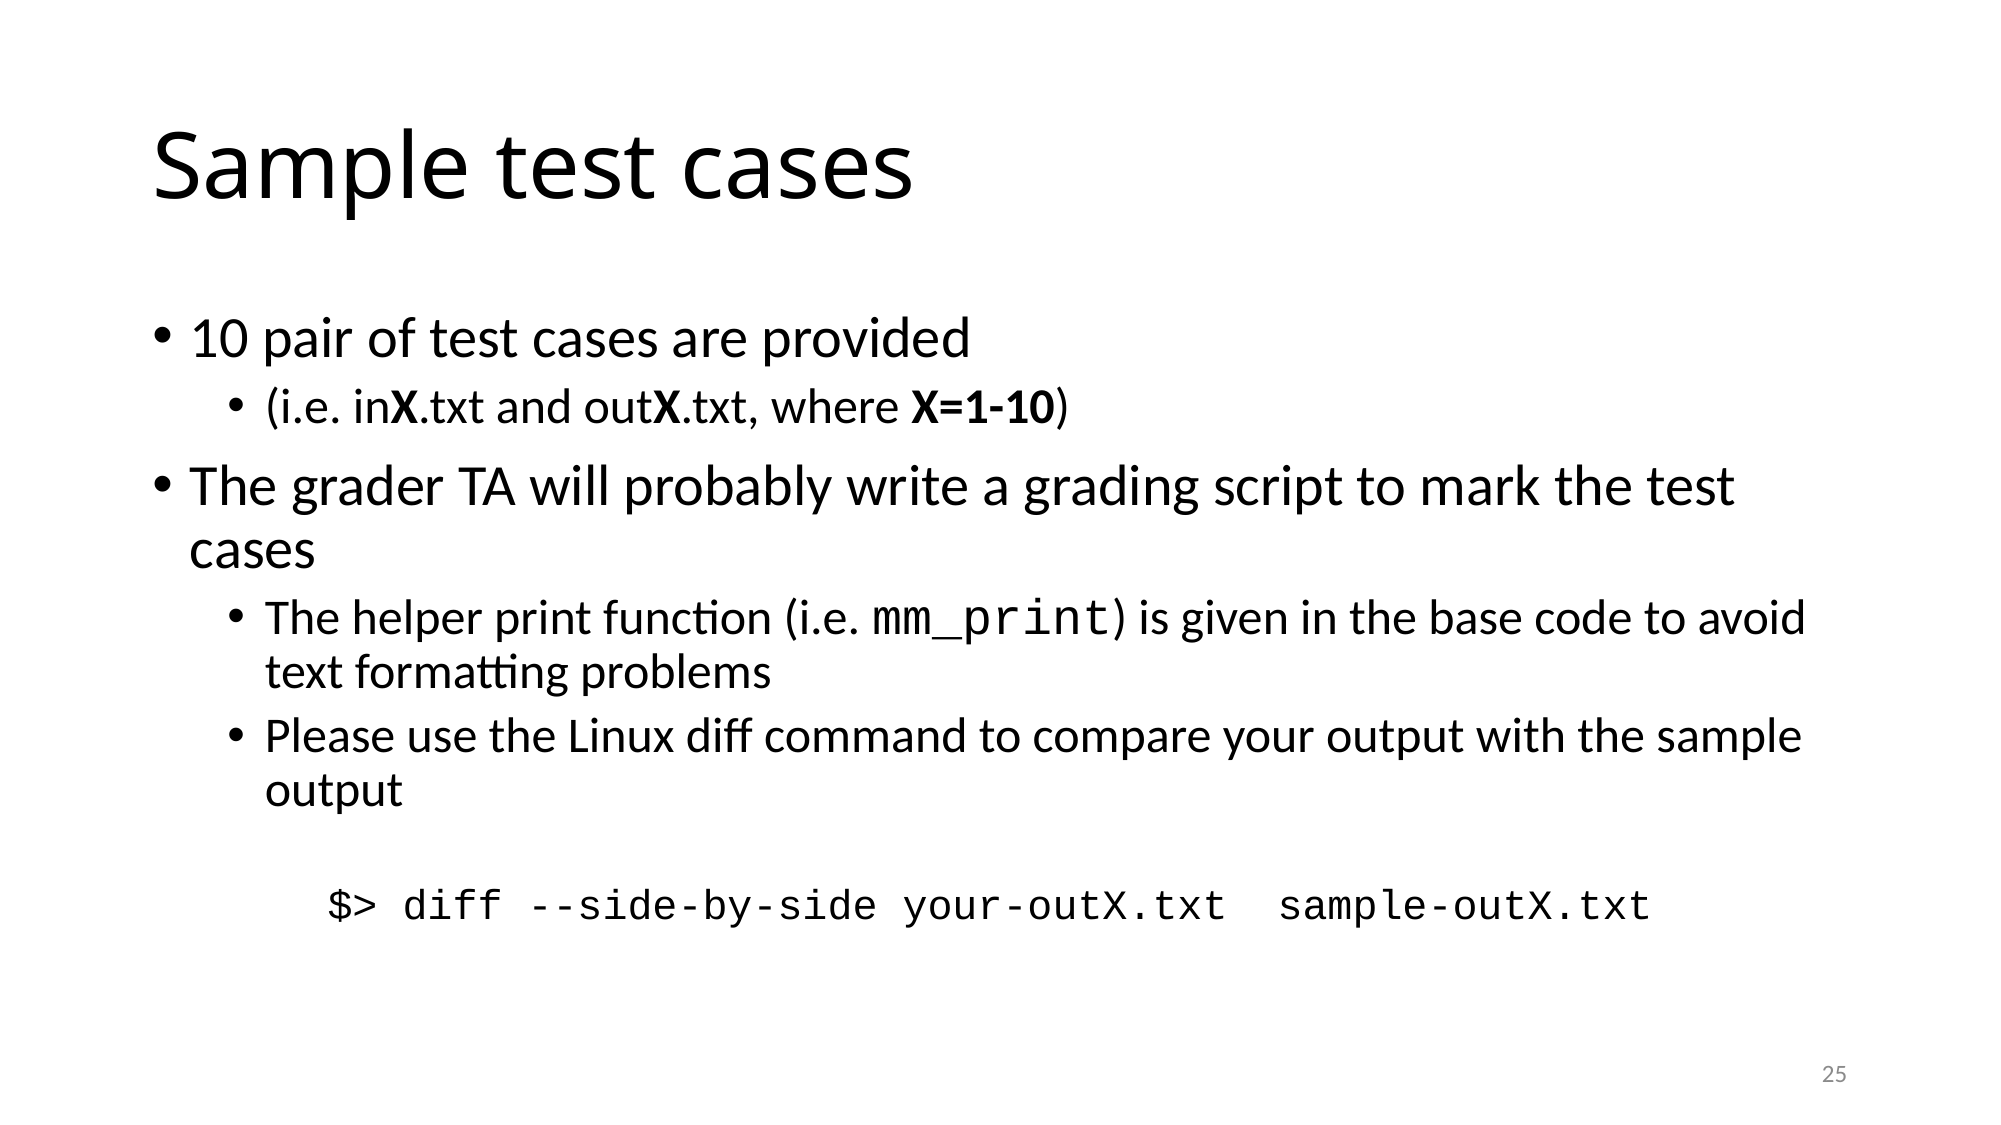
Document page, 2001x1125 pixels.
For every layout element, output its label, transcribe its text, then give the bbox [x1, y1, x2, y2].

slide_number 25 [1412, 1042, 1863, 1103]
list 10 pair of test cases are provided (i.e. inX.txt and outX.txt, where X=1-10) The grader TA will probably write a grading script to mark the test cases The helper print function (i.e. mm_print) is given in the base code to avoid text formatting problems Please use the Linux diff command to compare your output with the sample output $> diff --side-by-side your-outX.txt sample-outX.txt [137, 299, 1863, 1014]
title Sample test cases [137, 59, 1863, 278]
